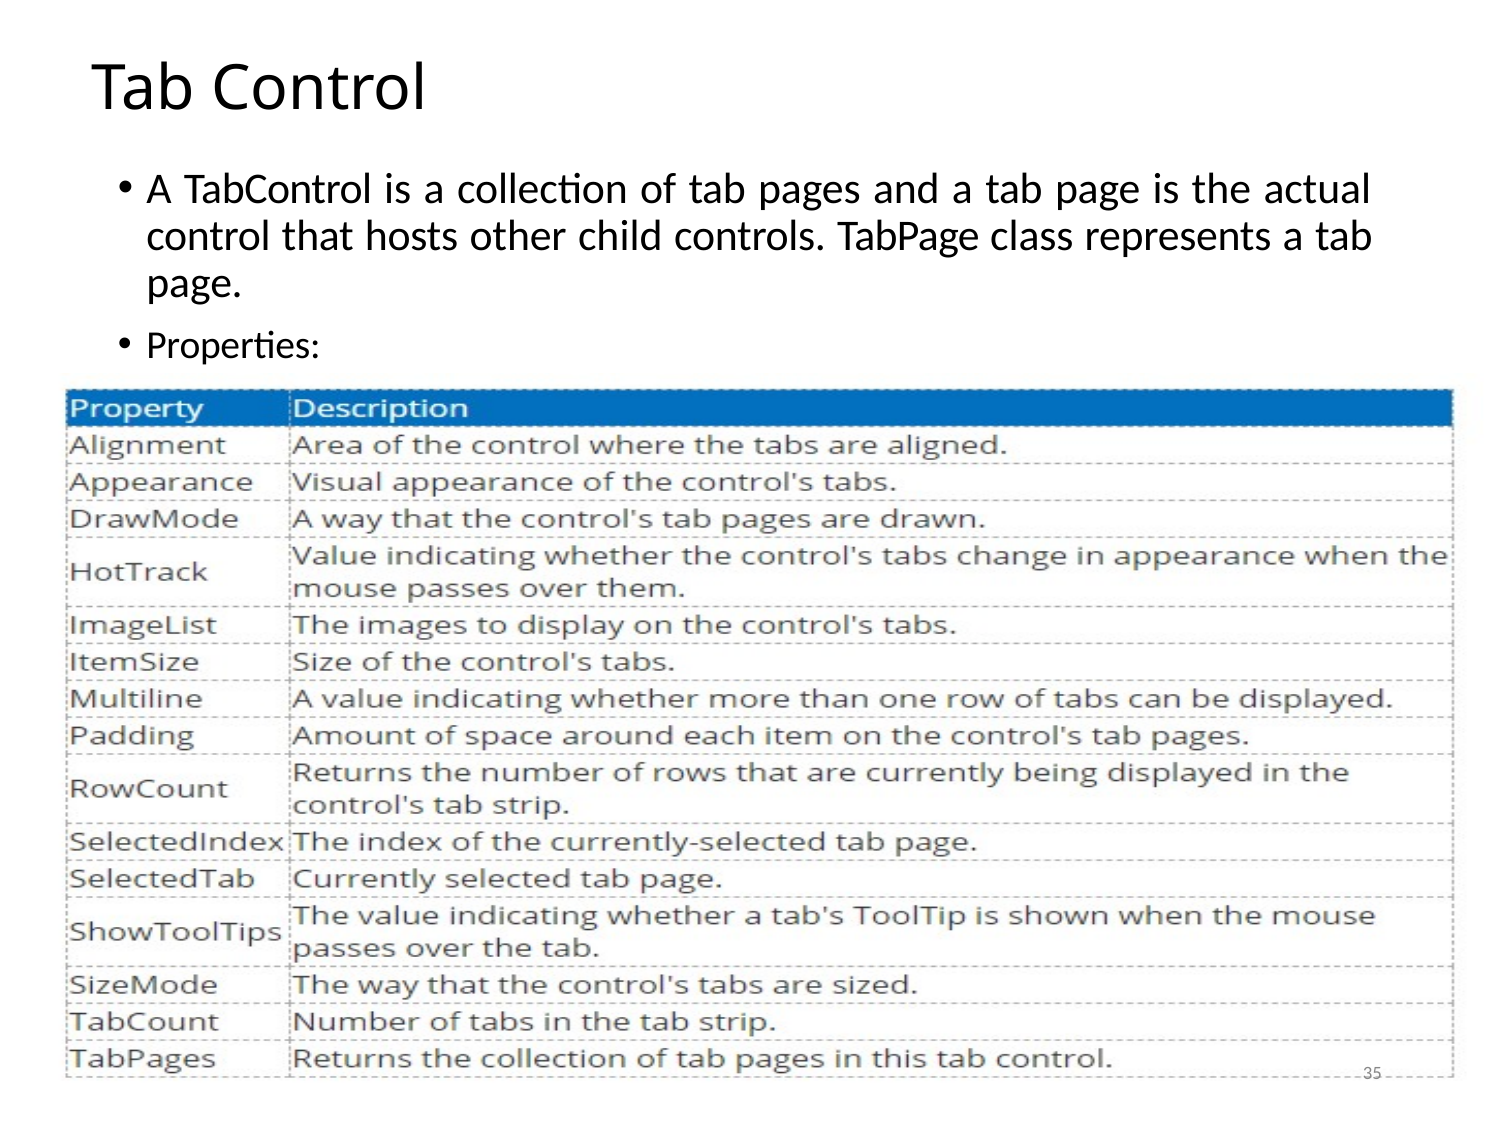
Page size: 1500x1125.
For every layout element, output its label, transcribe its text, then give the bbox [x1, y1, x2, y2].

text_box A TabControl is a collection of tab pages and a tab page is the actual control that hosts other child controls. TabPage class represents a tab page. Properties: [115, 158, 1385, 367]
text_box 21 [1356, 1062, 1389, 1083]
text_box [29, 373, 1500, 1103]
title Tab Control [89, 44, 510, 235]
